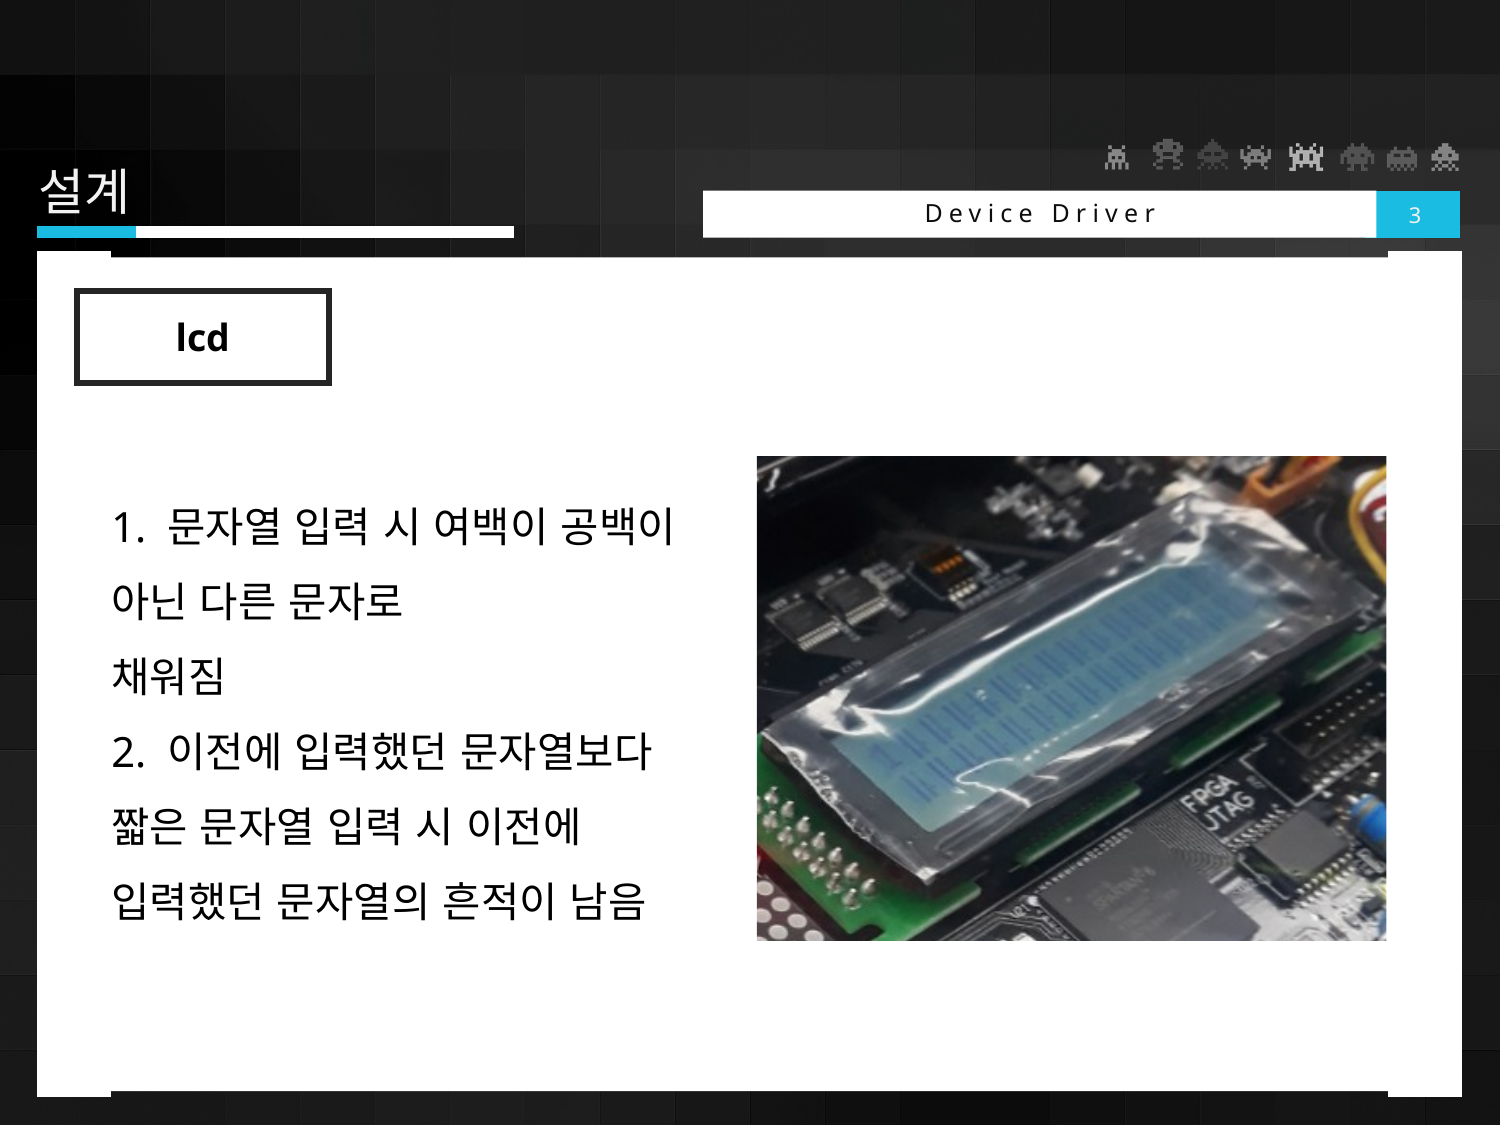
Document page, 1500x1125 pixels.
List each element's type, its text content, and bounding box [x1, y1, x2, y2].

text_box 1. 문자열 입력 시 여백이 공백이 아닌 다른 문자로 채워짐 2. 이전에 입력했던 문자열보다 짧은 문자열 입력 시 이전에 입력했던 문자열의 흔적이 남음 [96, 467, 693, 933]
list [43, 257, 1457, 1092]
text_box lcd [76, 290, 330, 384]
title 설계 [38, 160, 524, 228]
picture [0, 0, 1500, 1125]
list Device Driver [703, 190, 1377, 238]
slide_number 3 [1377, 191, 1460, 238]
